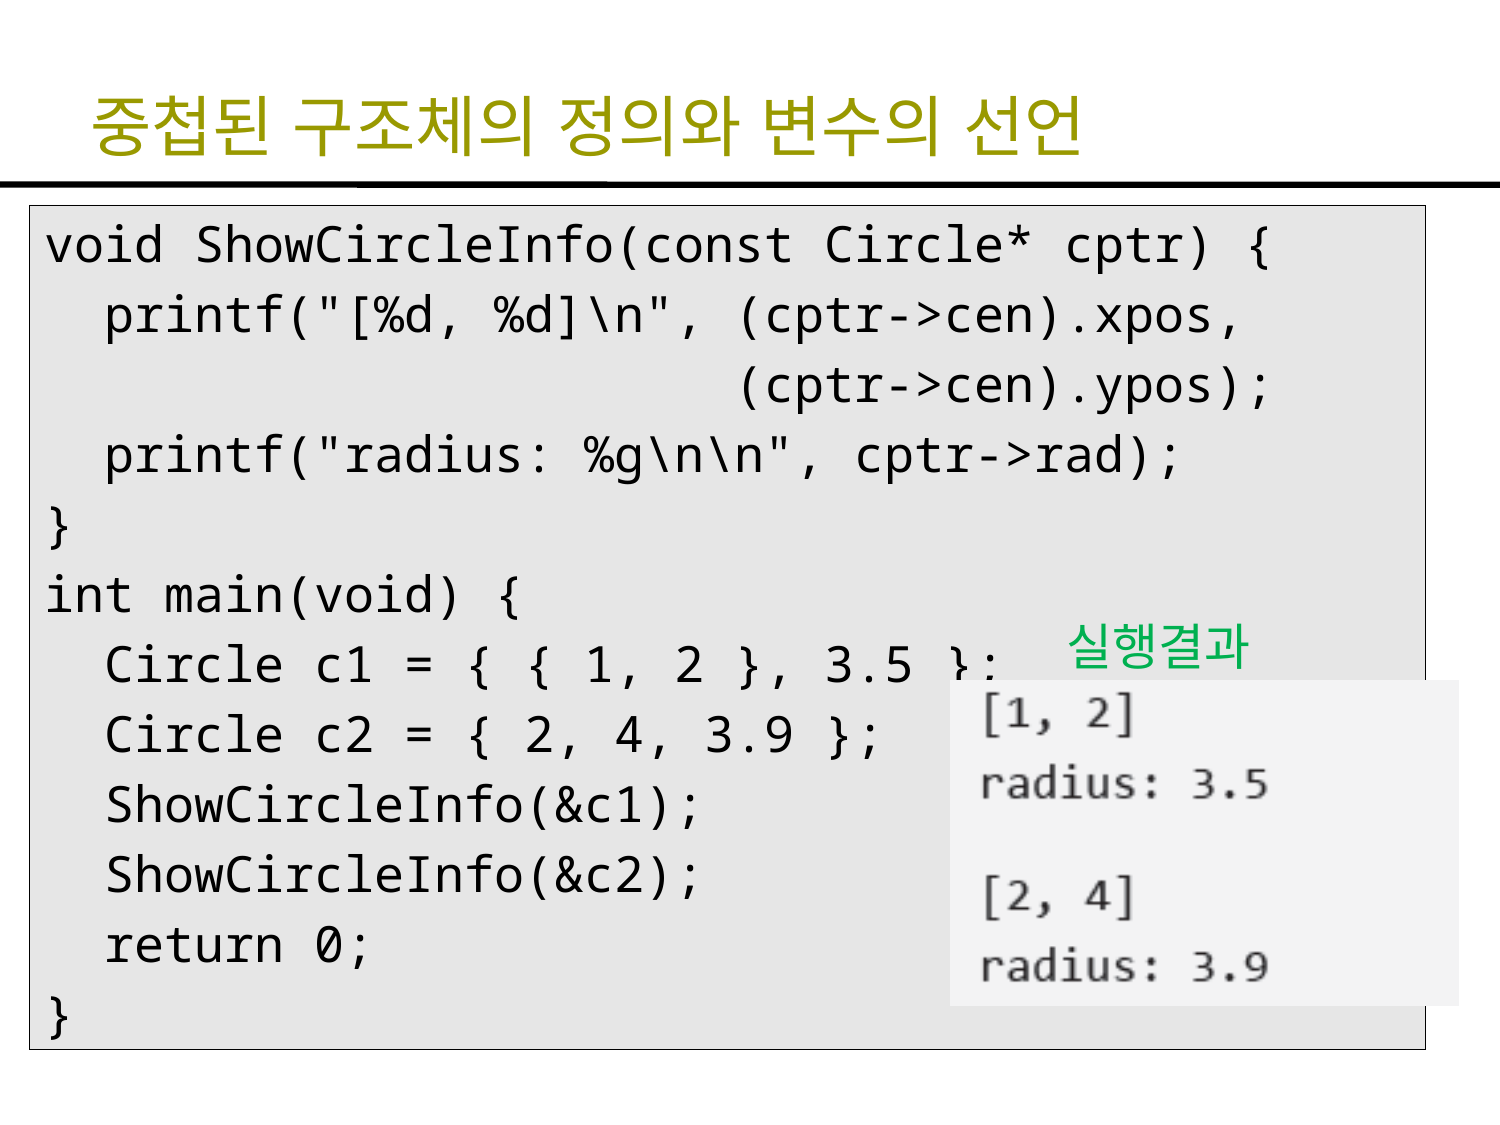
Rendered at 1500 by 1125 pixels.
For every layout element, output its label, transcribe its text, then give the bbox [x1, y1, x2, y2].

text_box 실행결과 [1026, 608, 1290, 678]
title 중첩된 구조체의 정의와 변수의 선언 [75, 45, 1425, 173]
text_box void ShowCircleInfo(const Circle* cptr) { printf("[%d, %d]\n", (cptr->cen).xpos, (cptr->cen).ypos); printf("radius: %g\n\n", cptr->rad); } int main(void) { Circle c1 = { { 1, 2 }, 3.5 }; Circle c2 = { 2, 4, 3.9 }; ShowCircleInfo(&c1); ShowCircleInfo(&c2); return 0; } [29, 204, 1425, 1050]
picture [950, 679, 1460, 1006]
